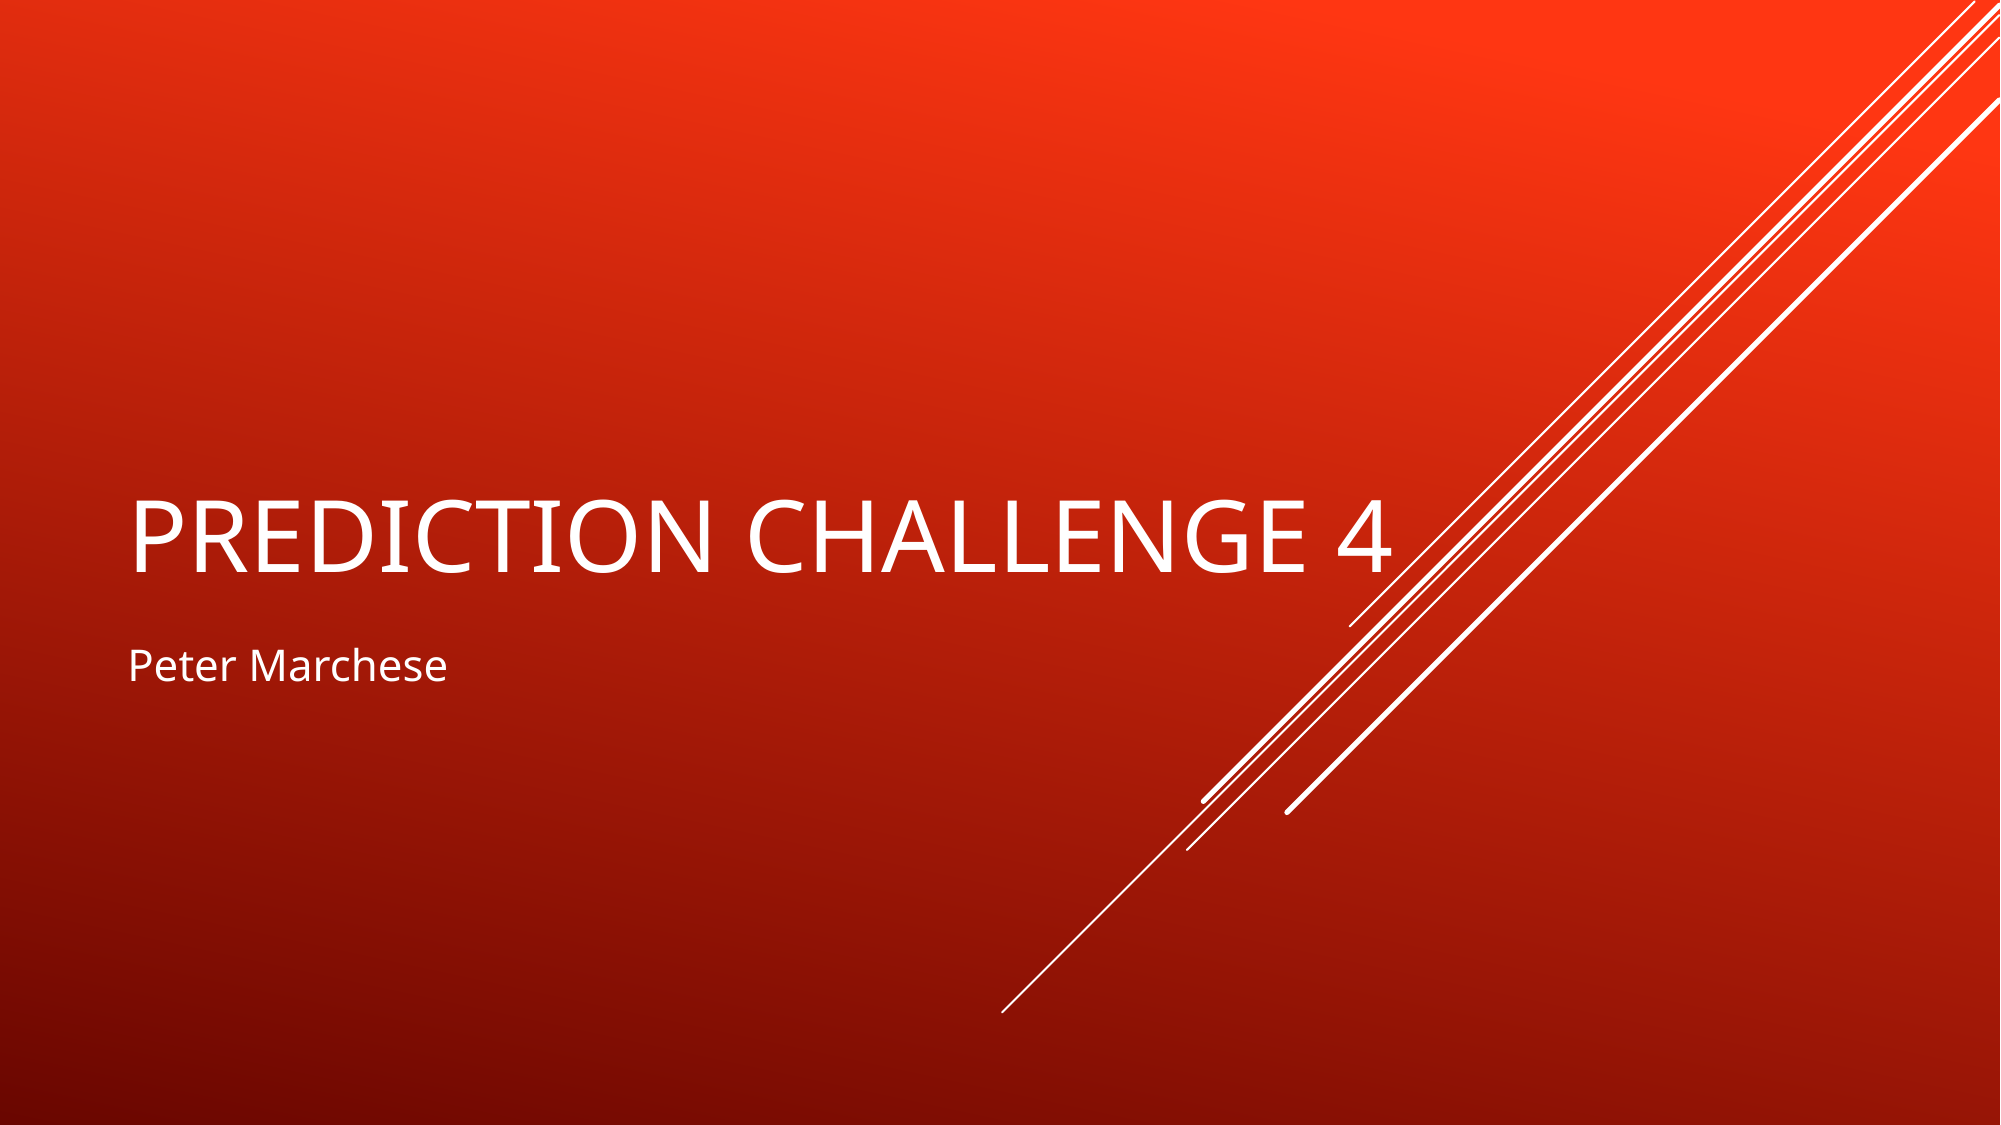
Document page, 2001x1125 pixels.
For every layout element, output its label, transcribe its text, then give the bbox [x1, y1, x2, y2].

subtitle Peter Marchese [112, 630, 1163, 950]
title Prediction Challenge 4 [112, 112, 1425, 600]
